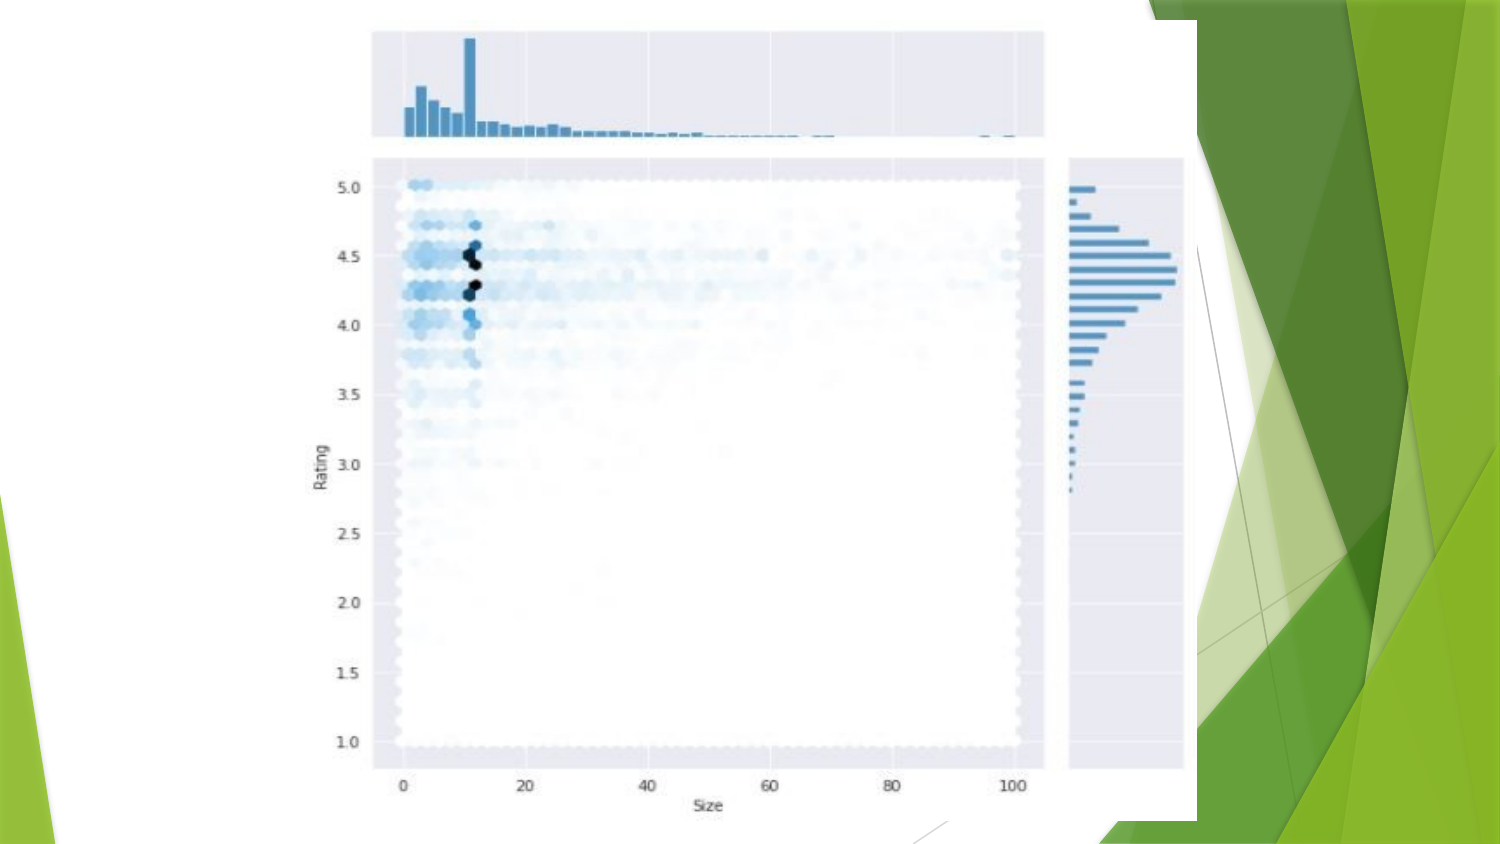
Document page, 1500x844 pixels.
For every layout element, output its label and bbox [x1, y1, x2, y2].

picture [304, 19, 1197, 821]
